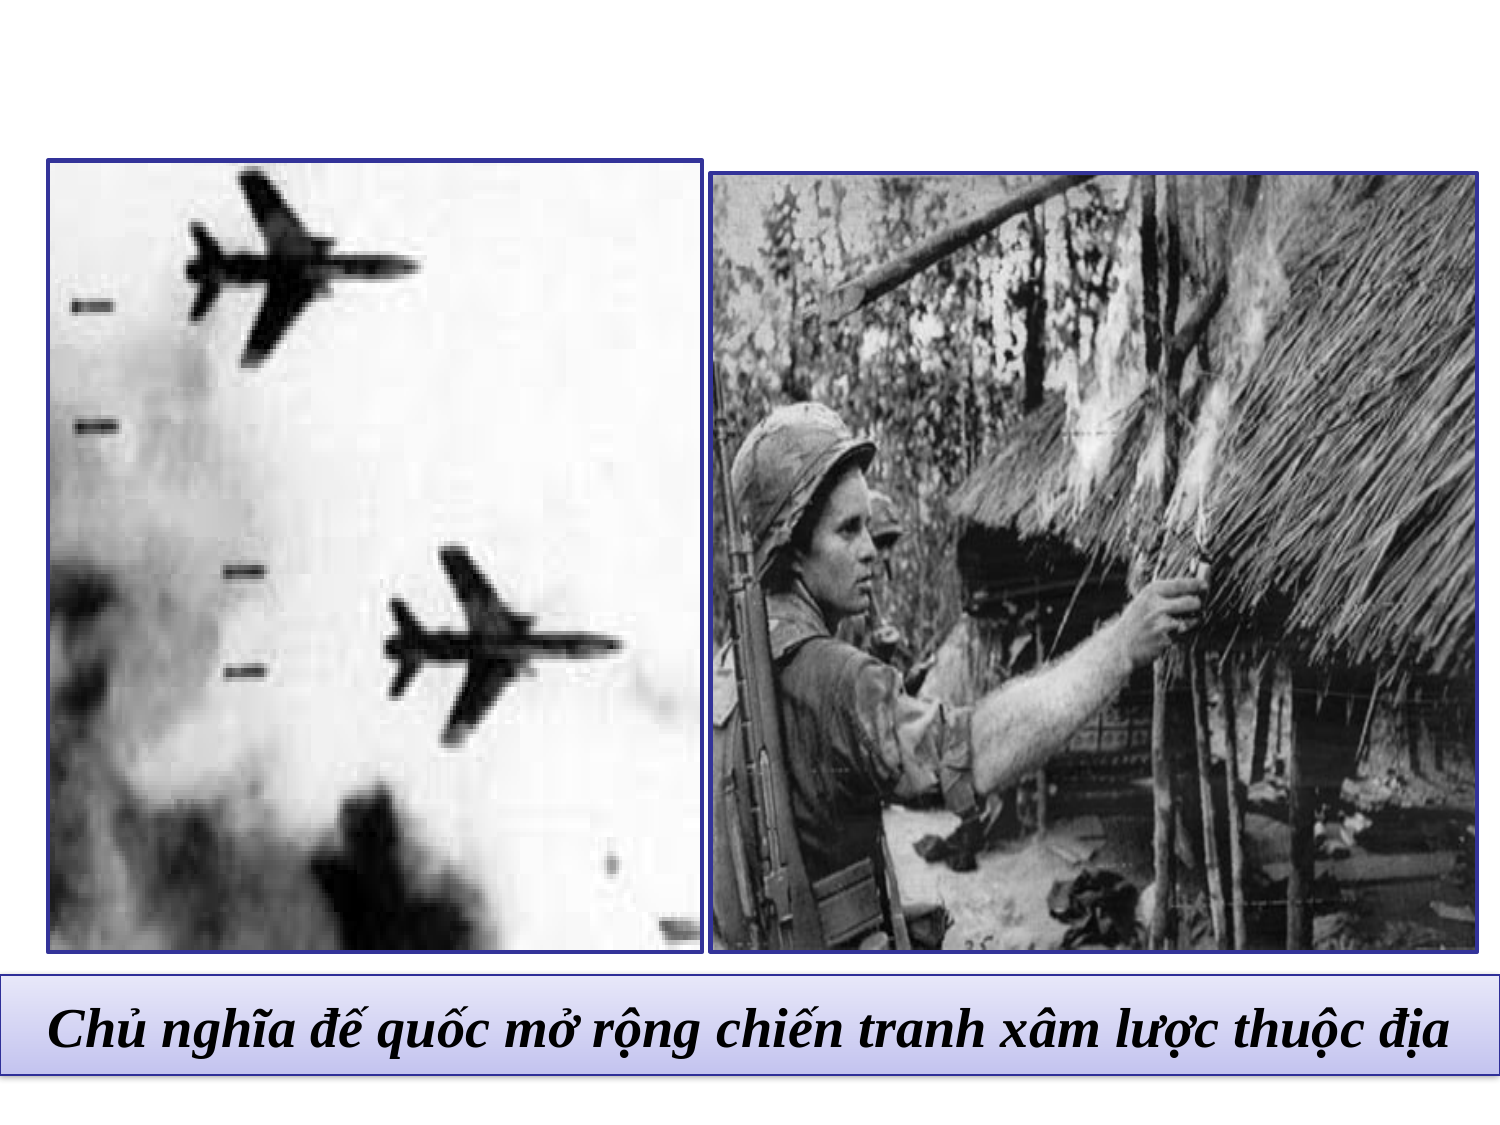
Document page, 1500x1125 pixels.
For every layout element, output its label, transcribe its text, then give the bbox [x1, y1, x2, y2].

picture [712, 174, 1476, 951]
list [49, 162, 701, 951]
title Chủ nghĩa đế quốc mở rộng chiến tranh xâm lược thuộc địa [0, 974, 1500, 1076]
